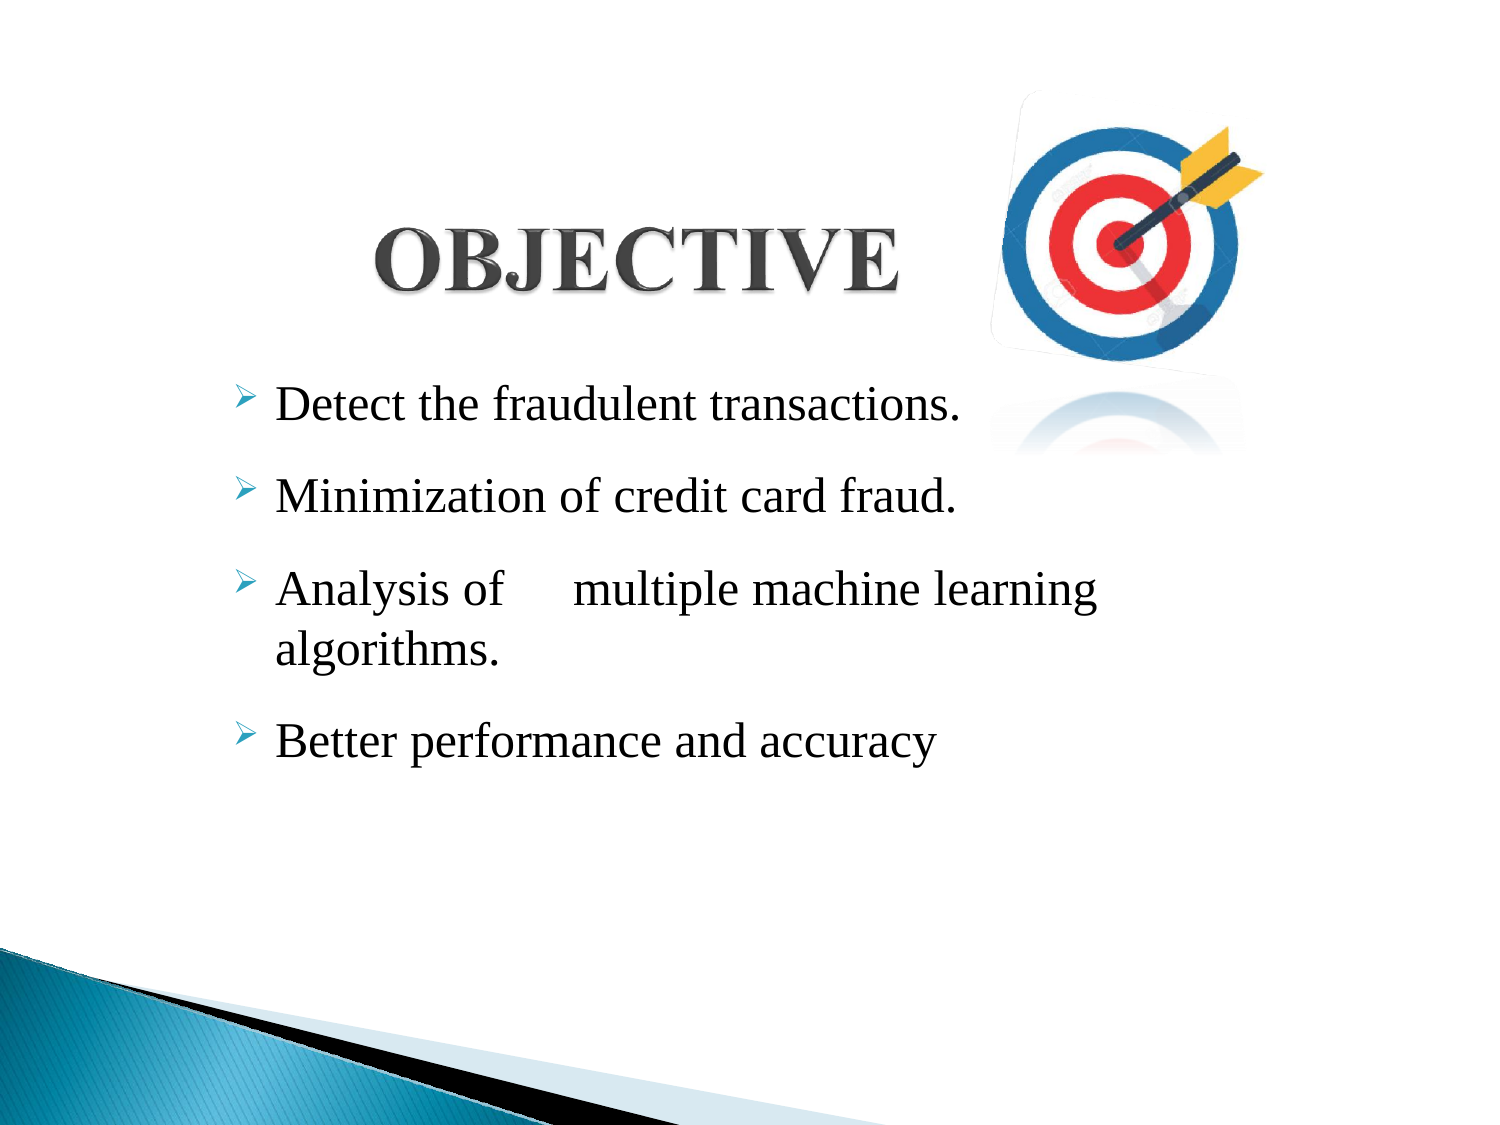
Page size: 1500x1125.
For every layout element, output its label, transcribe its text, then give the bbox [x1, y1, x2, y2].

picture [987, 90, 1271, 666]
picture [372, 226, 902, 297]
text_box Detect the fraudulent transactions. Minimization of credit card fraud. Analysis of multiple machine learning algorithms. Better performance and accuracy [230, 336, 1294, 768]
picture [0, 948, 558, 1125]
